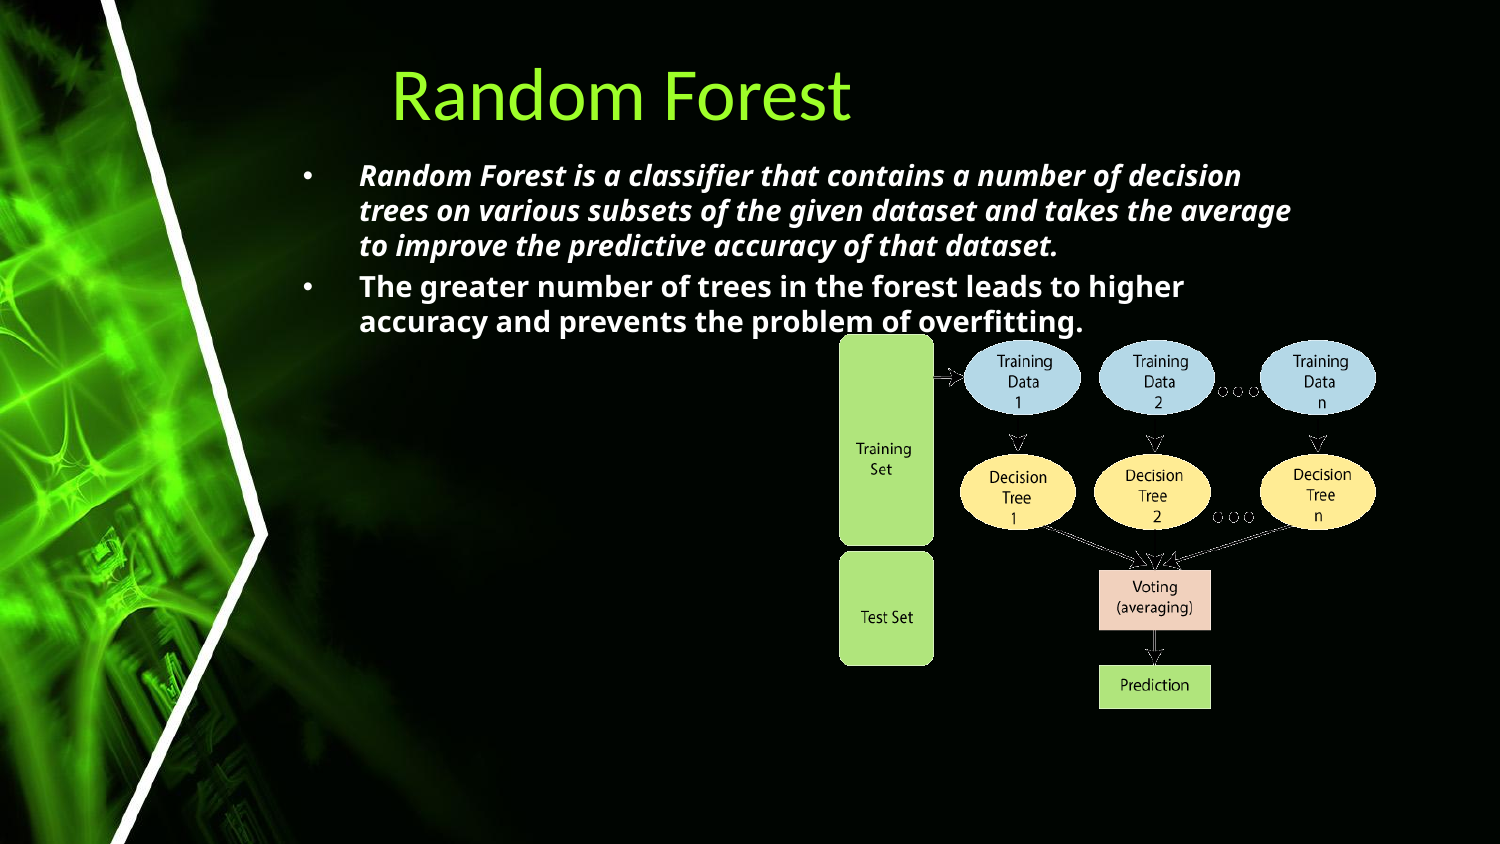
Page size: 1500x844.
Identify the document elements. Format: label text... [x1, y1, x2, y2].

list Random Forest is a classifier that contains a number of decision trees on various subsets of the given dataset and takes the average to improve the predictive accuracy of that dataset. The greater number of trees in the forest leads to higher accuracy and prevents the problem of overfitting. [287, 149, 1323, 711]
title Random Forest [376, 30, 1408, 150]
picture [0, 0, 1500, 844]
